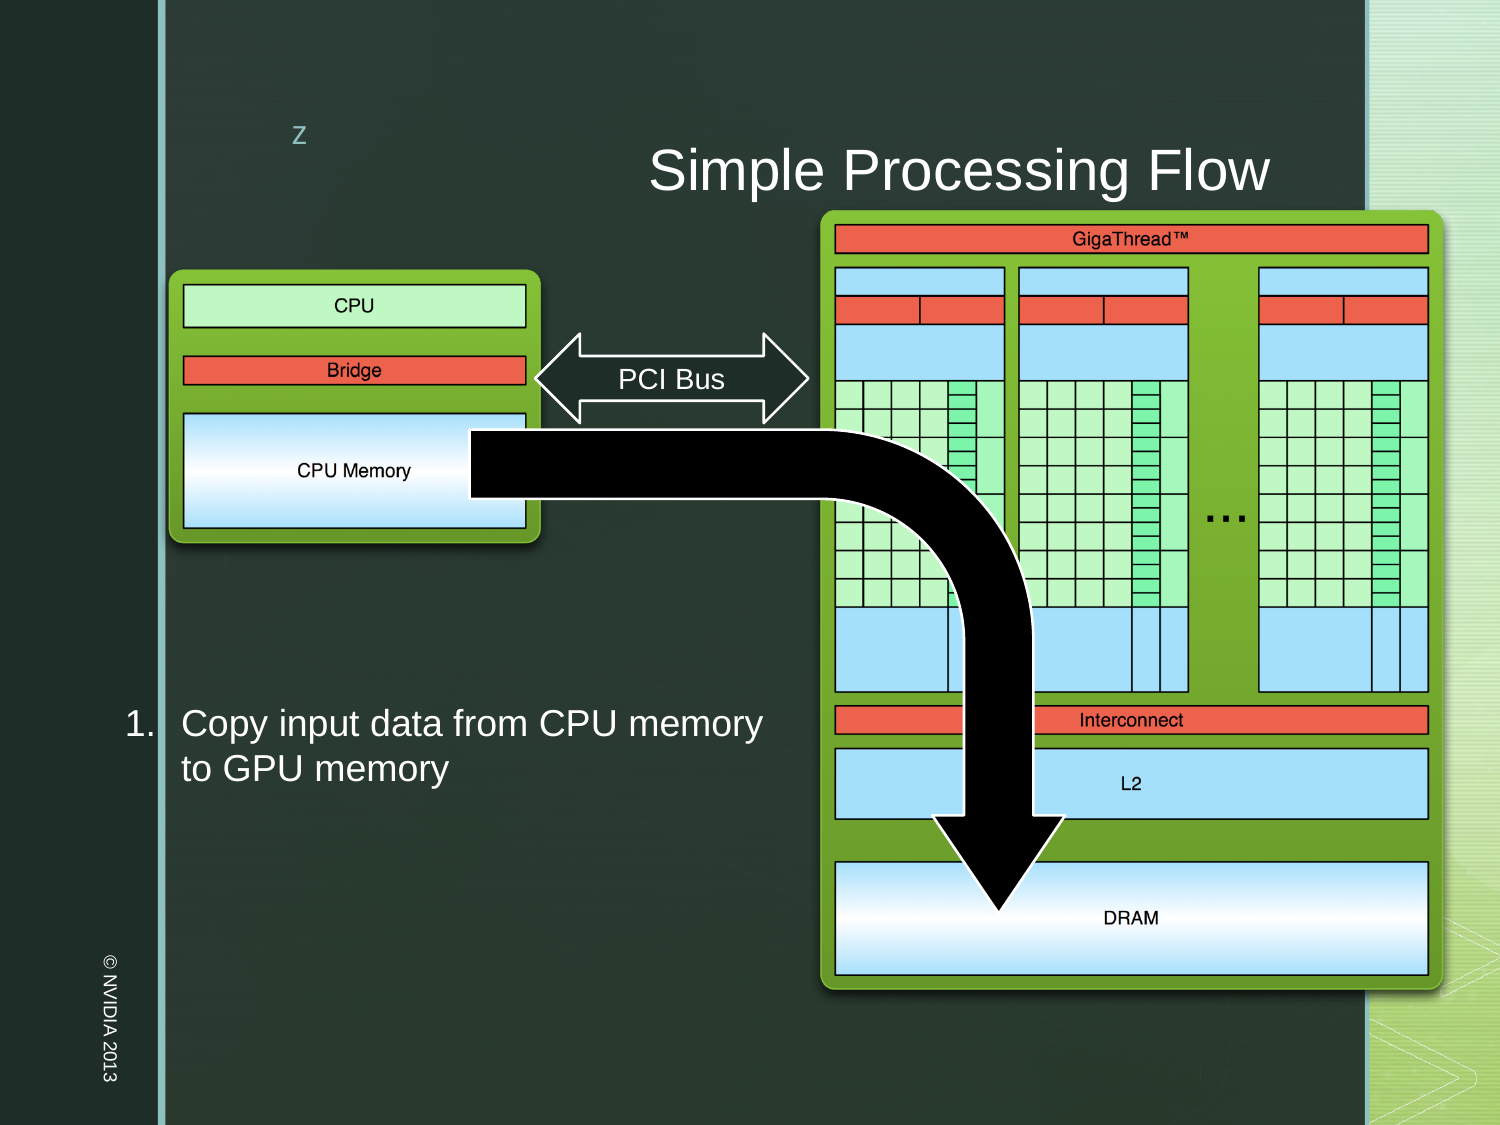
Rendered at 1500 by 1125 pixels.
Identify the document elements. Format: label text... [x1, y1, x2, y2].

picture [788, 0, 1500, 1125]
footer © NVIDIA 2013 [97, 132, 128, 1098]
picture [136, 244, 571, 580]
text_box PCI Bus [571, 332, 788, 425]
title Simple Processing Flow [321, 132, 1286, 310]
text_box [571, 428, 788, 501]
text_box Copy input data from CPU memory to GPU memory [109, 691, 784, 797]
